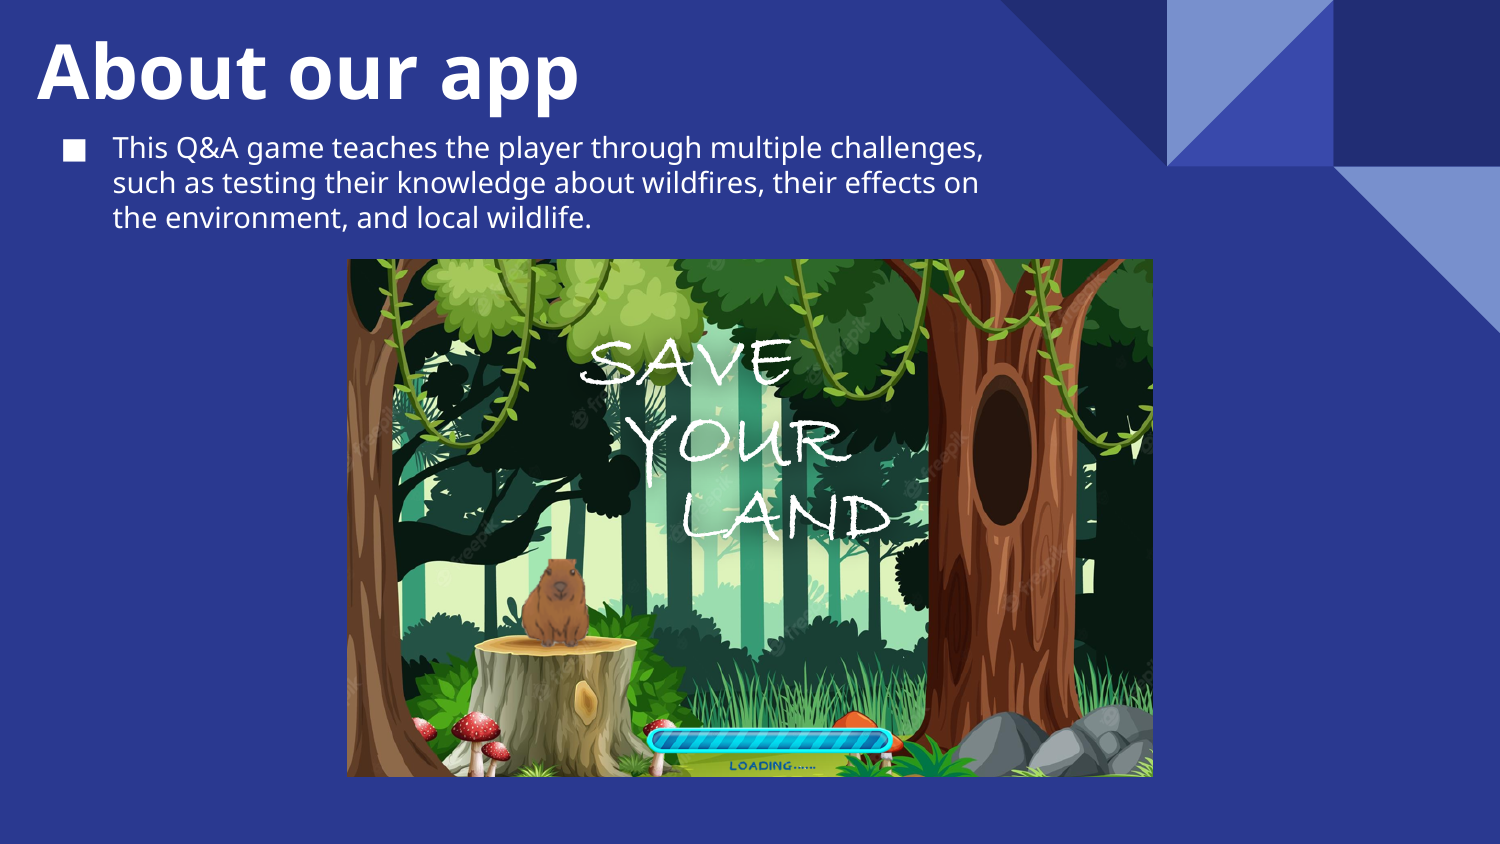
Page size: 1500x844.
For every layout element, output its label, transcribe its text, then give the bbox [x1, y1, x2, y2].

text_box This Q&A game teaches the player through multiple challenges, such as testing their knowledge about wildfires, their effects on the environment, and local wildlife. [22, 114, 1036, 250]
picture [346, 259, 1154, 778]
title About our app [22, 8, 1372, 130]
